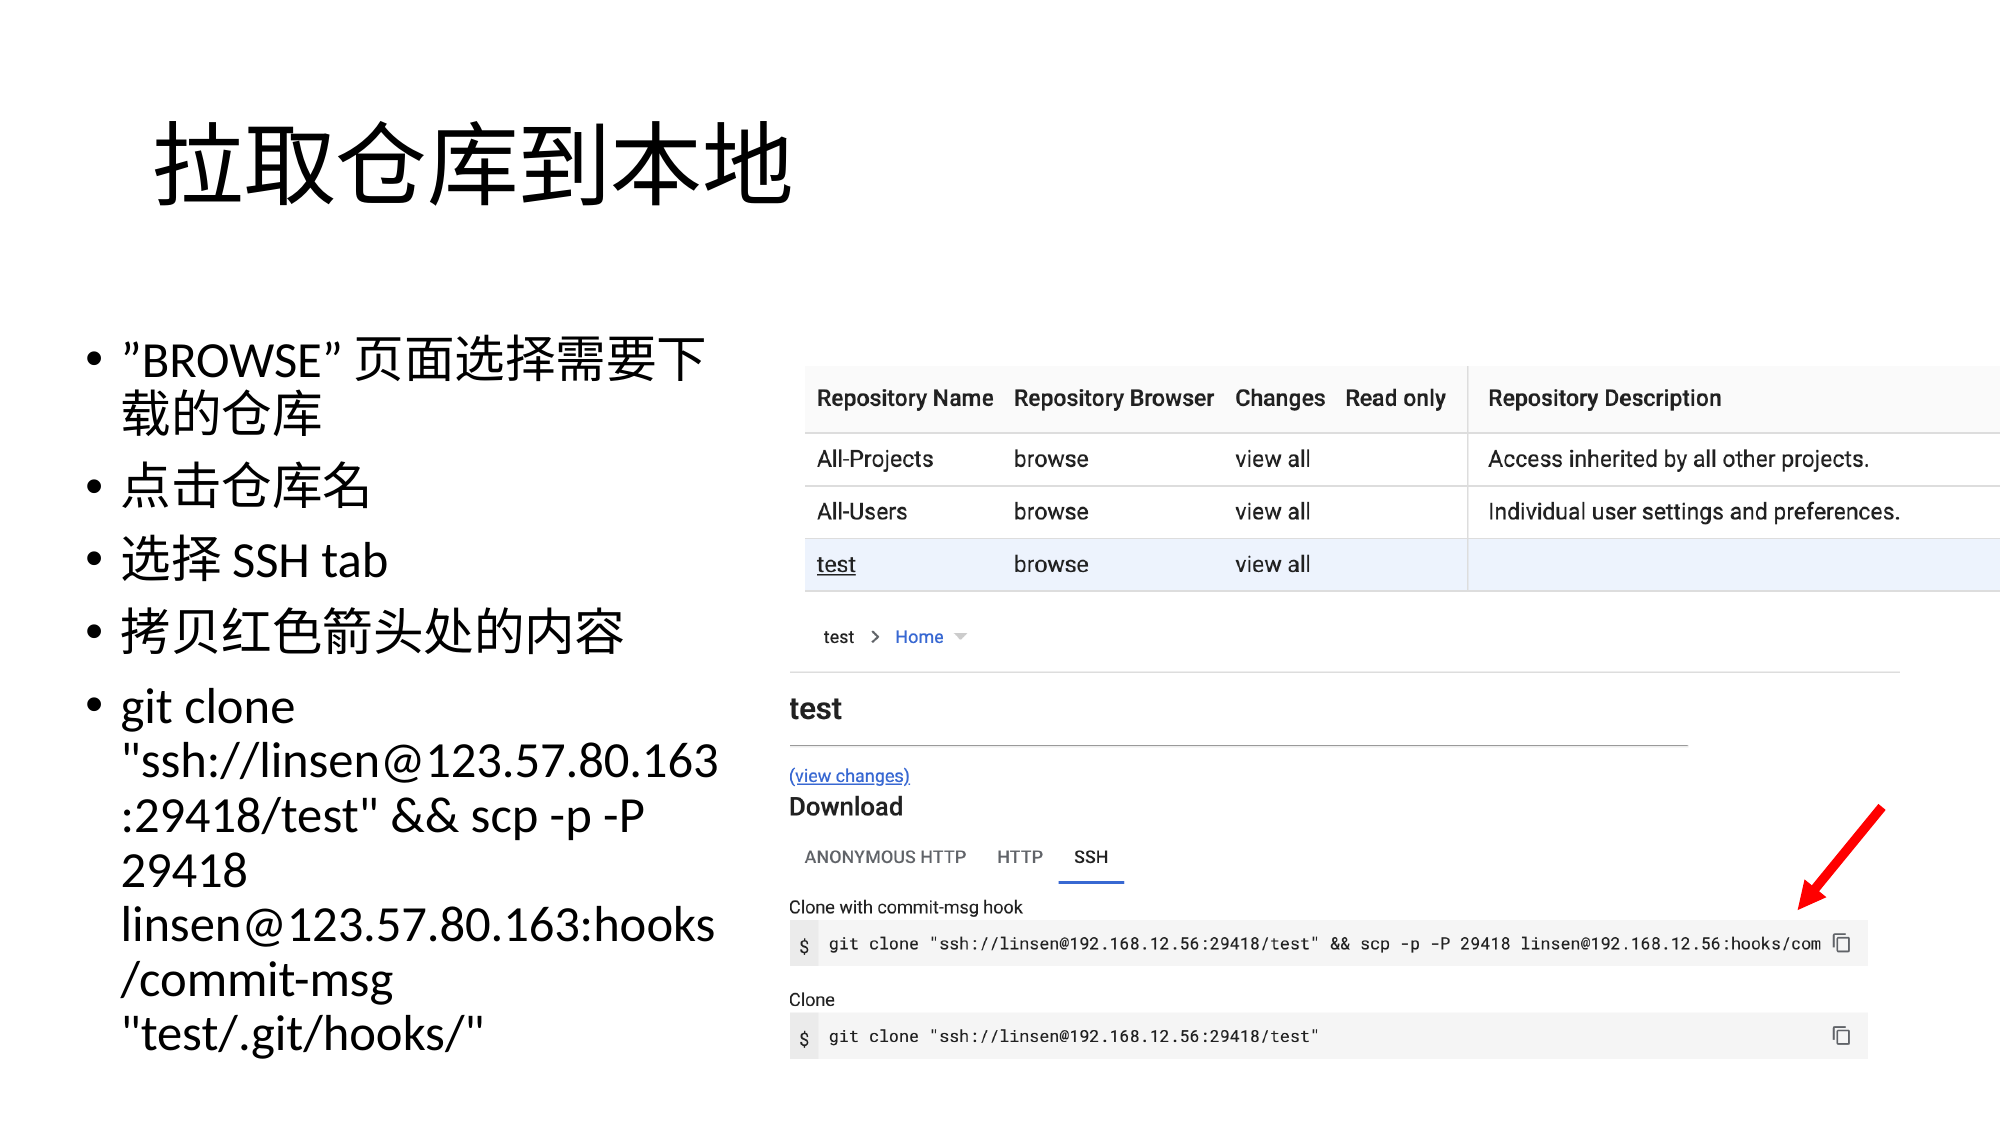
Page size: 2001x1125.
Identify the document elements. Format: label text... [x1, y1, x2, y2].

picture [790, 366, 2000, 1070]
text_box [1797, 806, 1883, 911]
list ”BROWSE”页面选择需要下载的仓库 点击仓库名 选择SSH tab 拷贝红色箭头处的内容 git clone "ssh://linsen@123.57.80.163:29418/test" && scp -p -P 29418 linsen@123.57.80.163:hooks/commit-msg "test/.git/hooks/" [70, 326, 739, 1070]
title 拉取仓库到本地 [137, 59, 1863, 278]
